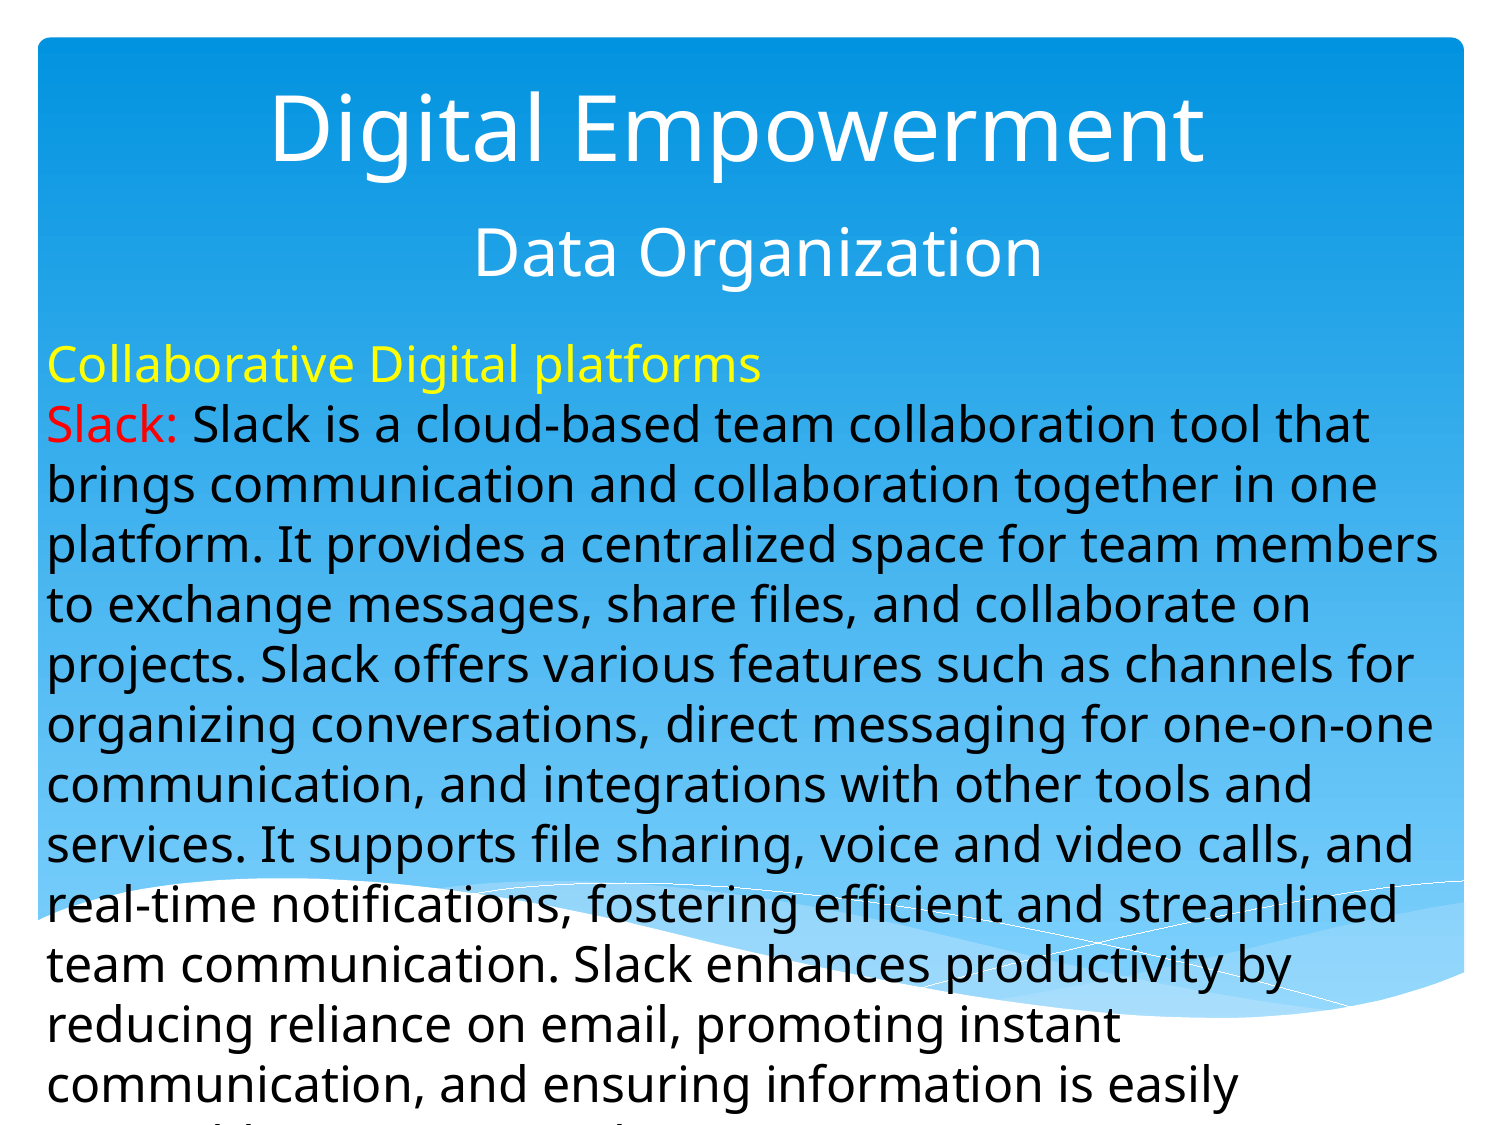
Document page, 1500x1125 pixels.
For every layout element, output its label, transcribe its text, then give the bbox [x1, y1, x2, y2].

subtitle Data Organization [225, 200, 1275, 324]
text_box Collaborative Digital platforms Slack: Slack is a cloud-based team collaboration tool that brings communication and collaboration together in one platform. It provides a centralized space for team members to exchange messages, share files, and collaborate on projects. Slack offers various features such as channels for organizing conversations, direct messaging for one-on-one communication, and integrations with other tools and services. It supports file sharing, voice and video calls, and real-time notifications, fostering efficient and streamlined team communication. Slack enhances productivity by reducing reliance on email, promoting instant communication, and ensuring information is easily accessible to team members. Eg. Shopify, Target, BBC [31, 324, 1457, 1125]
title Digital Empowerment [99, 50, 1375, 188]
